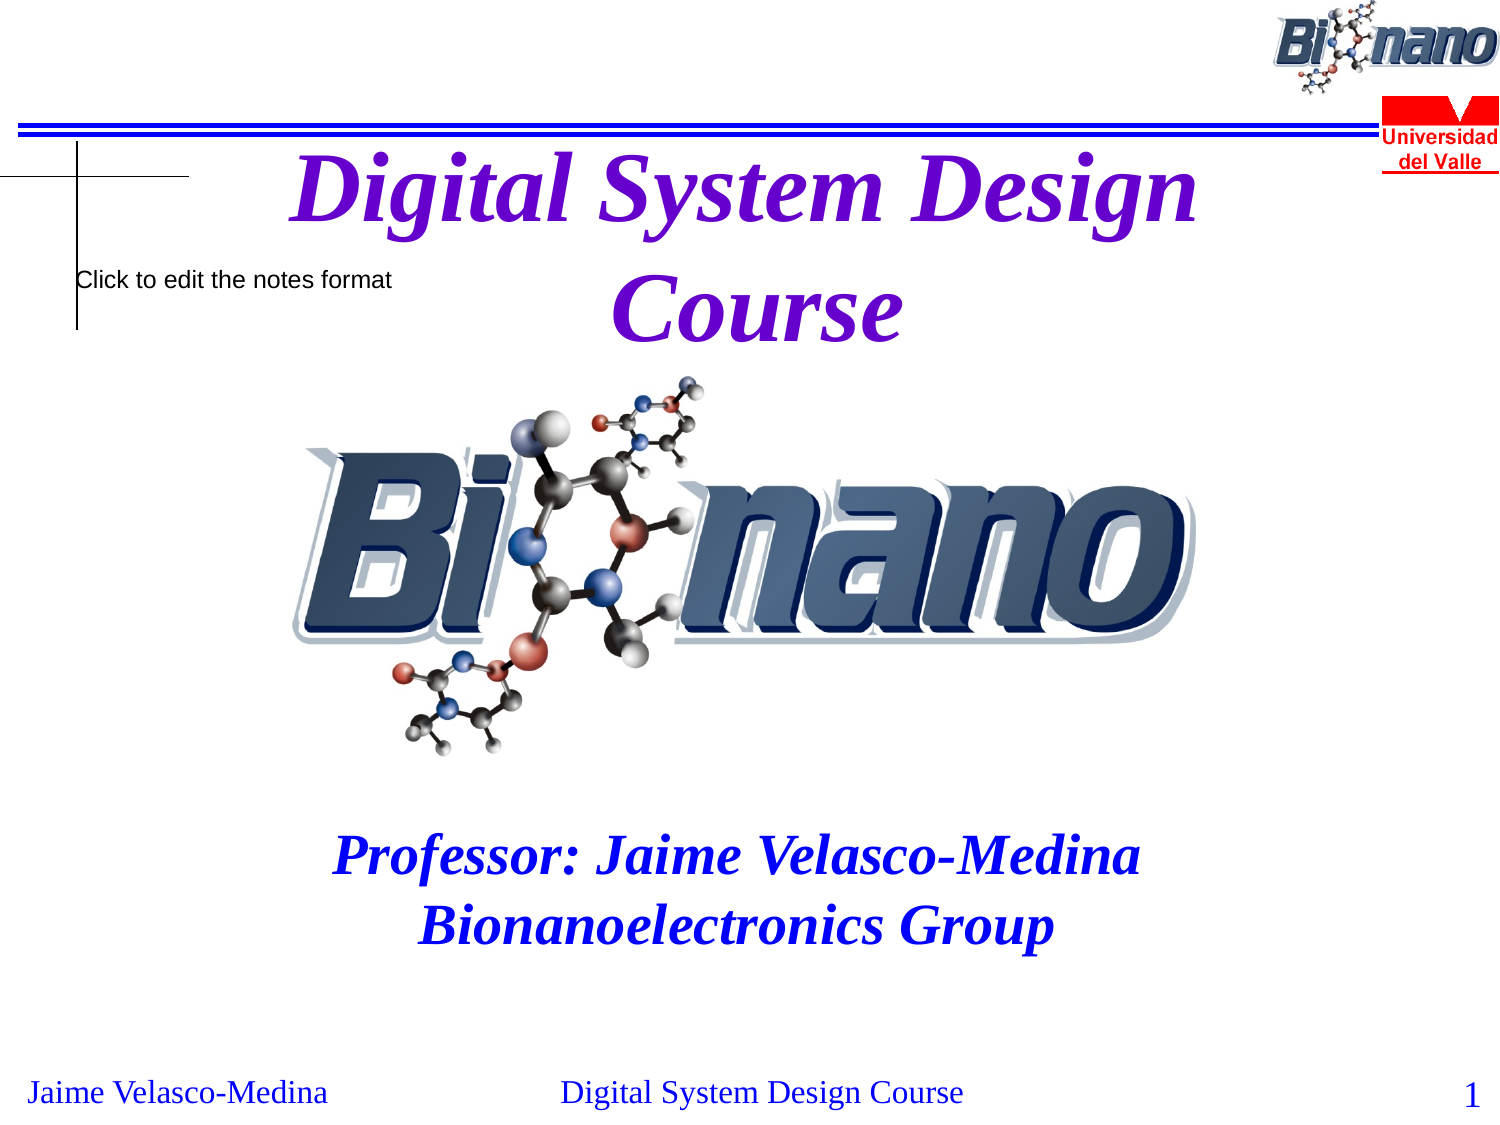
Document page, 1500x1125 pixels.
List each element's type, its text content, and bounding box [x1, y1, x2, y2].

text_box Professor: Jaime Velasco-Medina Bionanoelectronics Group [287, 808, 1188, 979]
picture [291, 375, 1196, 759]
text_box Digital System Design Course [252, 121, 1264, 362]
picture [1273, 0, 1500, 175]
